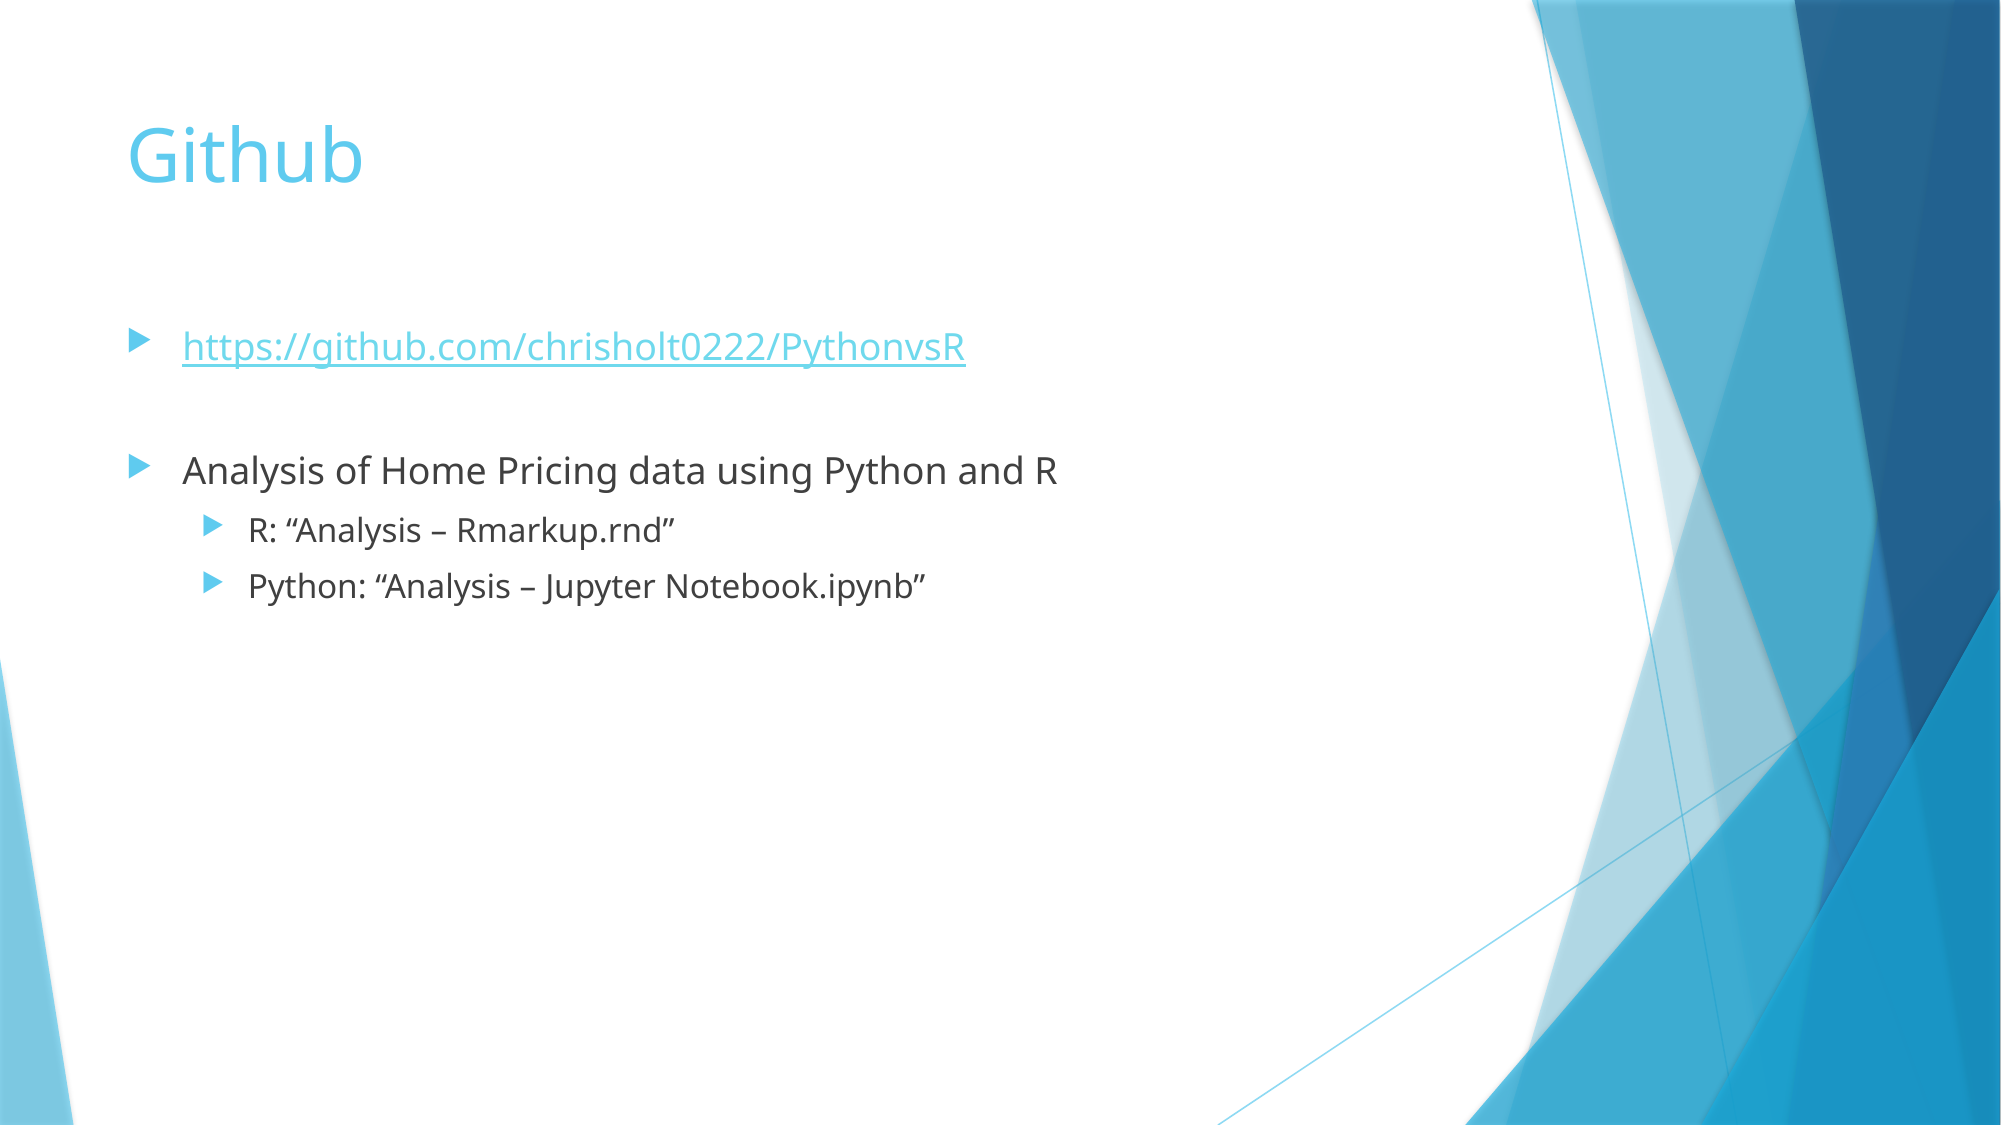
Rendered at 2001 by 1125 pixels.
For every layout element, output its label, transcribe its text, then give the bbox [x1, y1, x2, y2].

list https://github.com/chrisholt0222/PythonvsR Analysis of Home Pricing data using Python and R R: “Analysis – Rmarkup.rnd” Python: “Analysis – Jupyter Notebook.ipynb” [111, 316, 1493, 962]
title Github [111, 99, 1522, 317]
